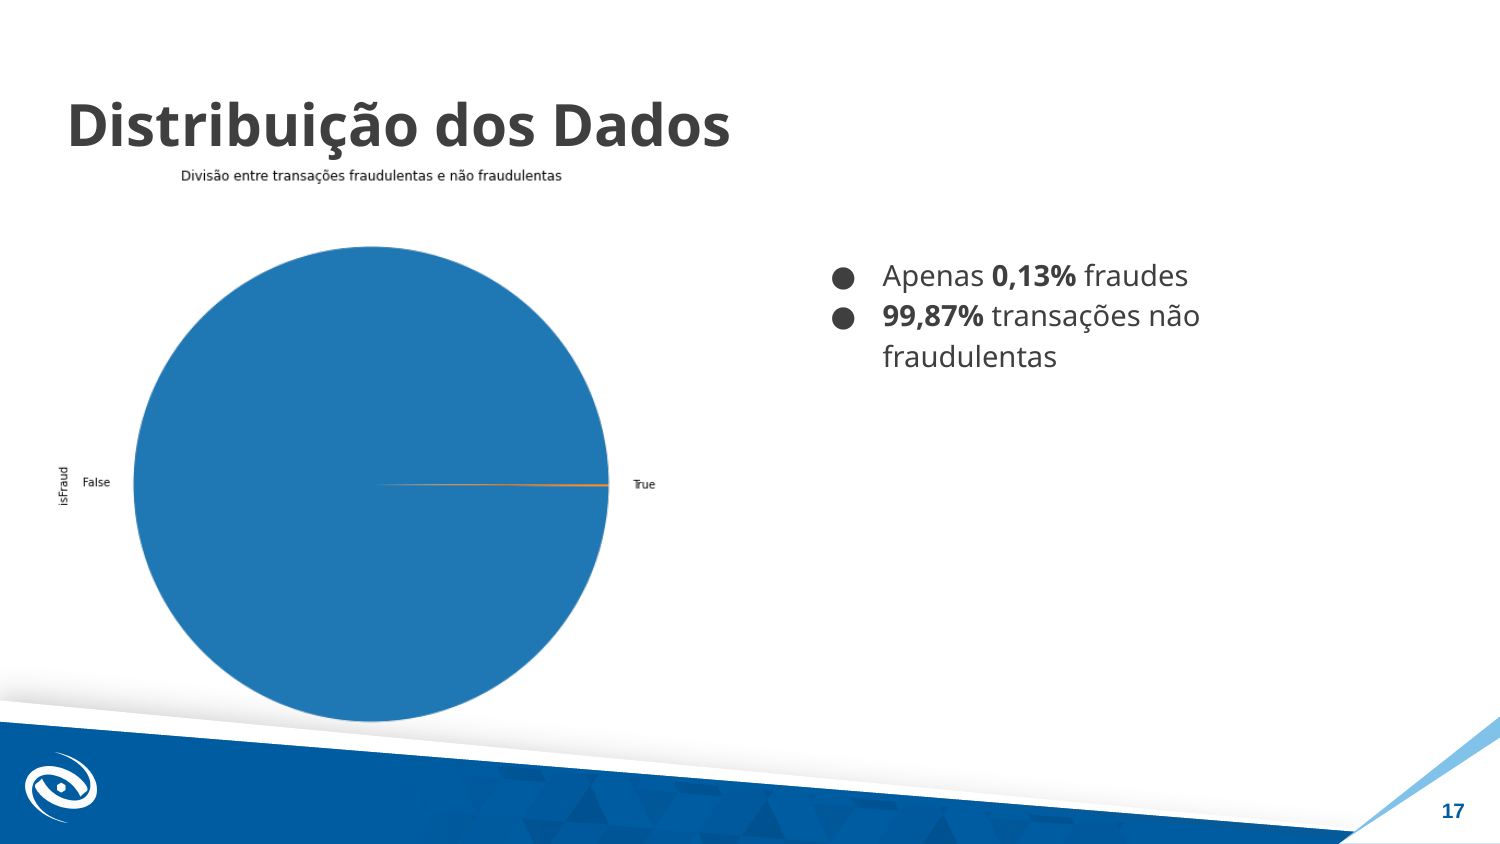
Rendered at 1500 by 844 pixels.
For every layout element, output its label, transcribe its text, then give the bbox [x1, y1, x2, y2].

picture [0, 161, 1352, 844]
slide_number ‹#› [1389, 777, 1480, 842]
title Distribuição dos Dados [51, 72, 1449, 167]
list Apenas 0,13% fraudes 99,87% transações não fraudulentas [792, 237, 1398, 634]
